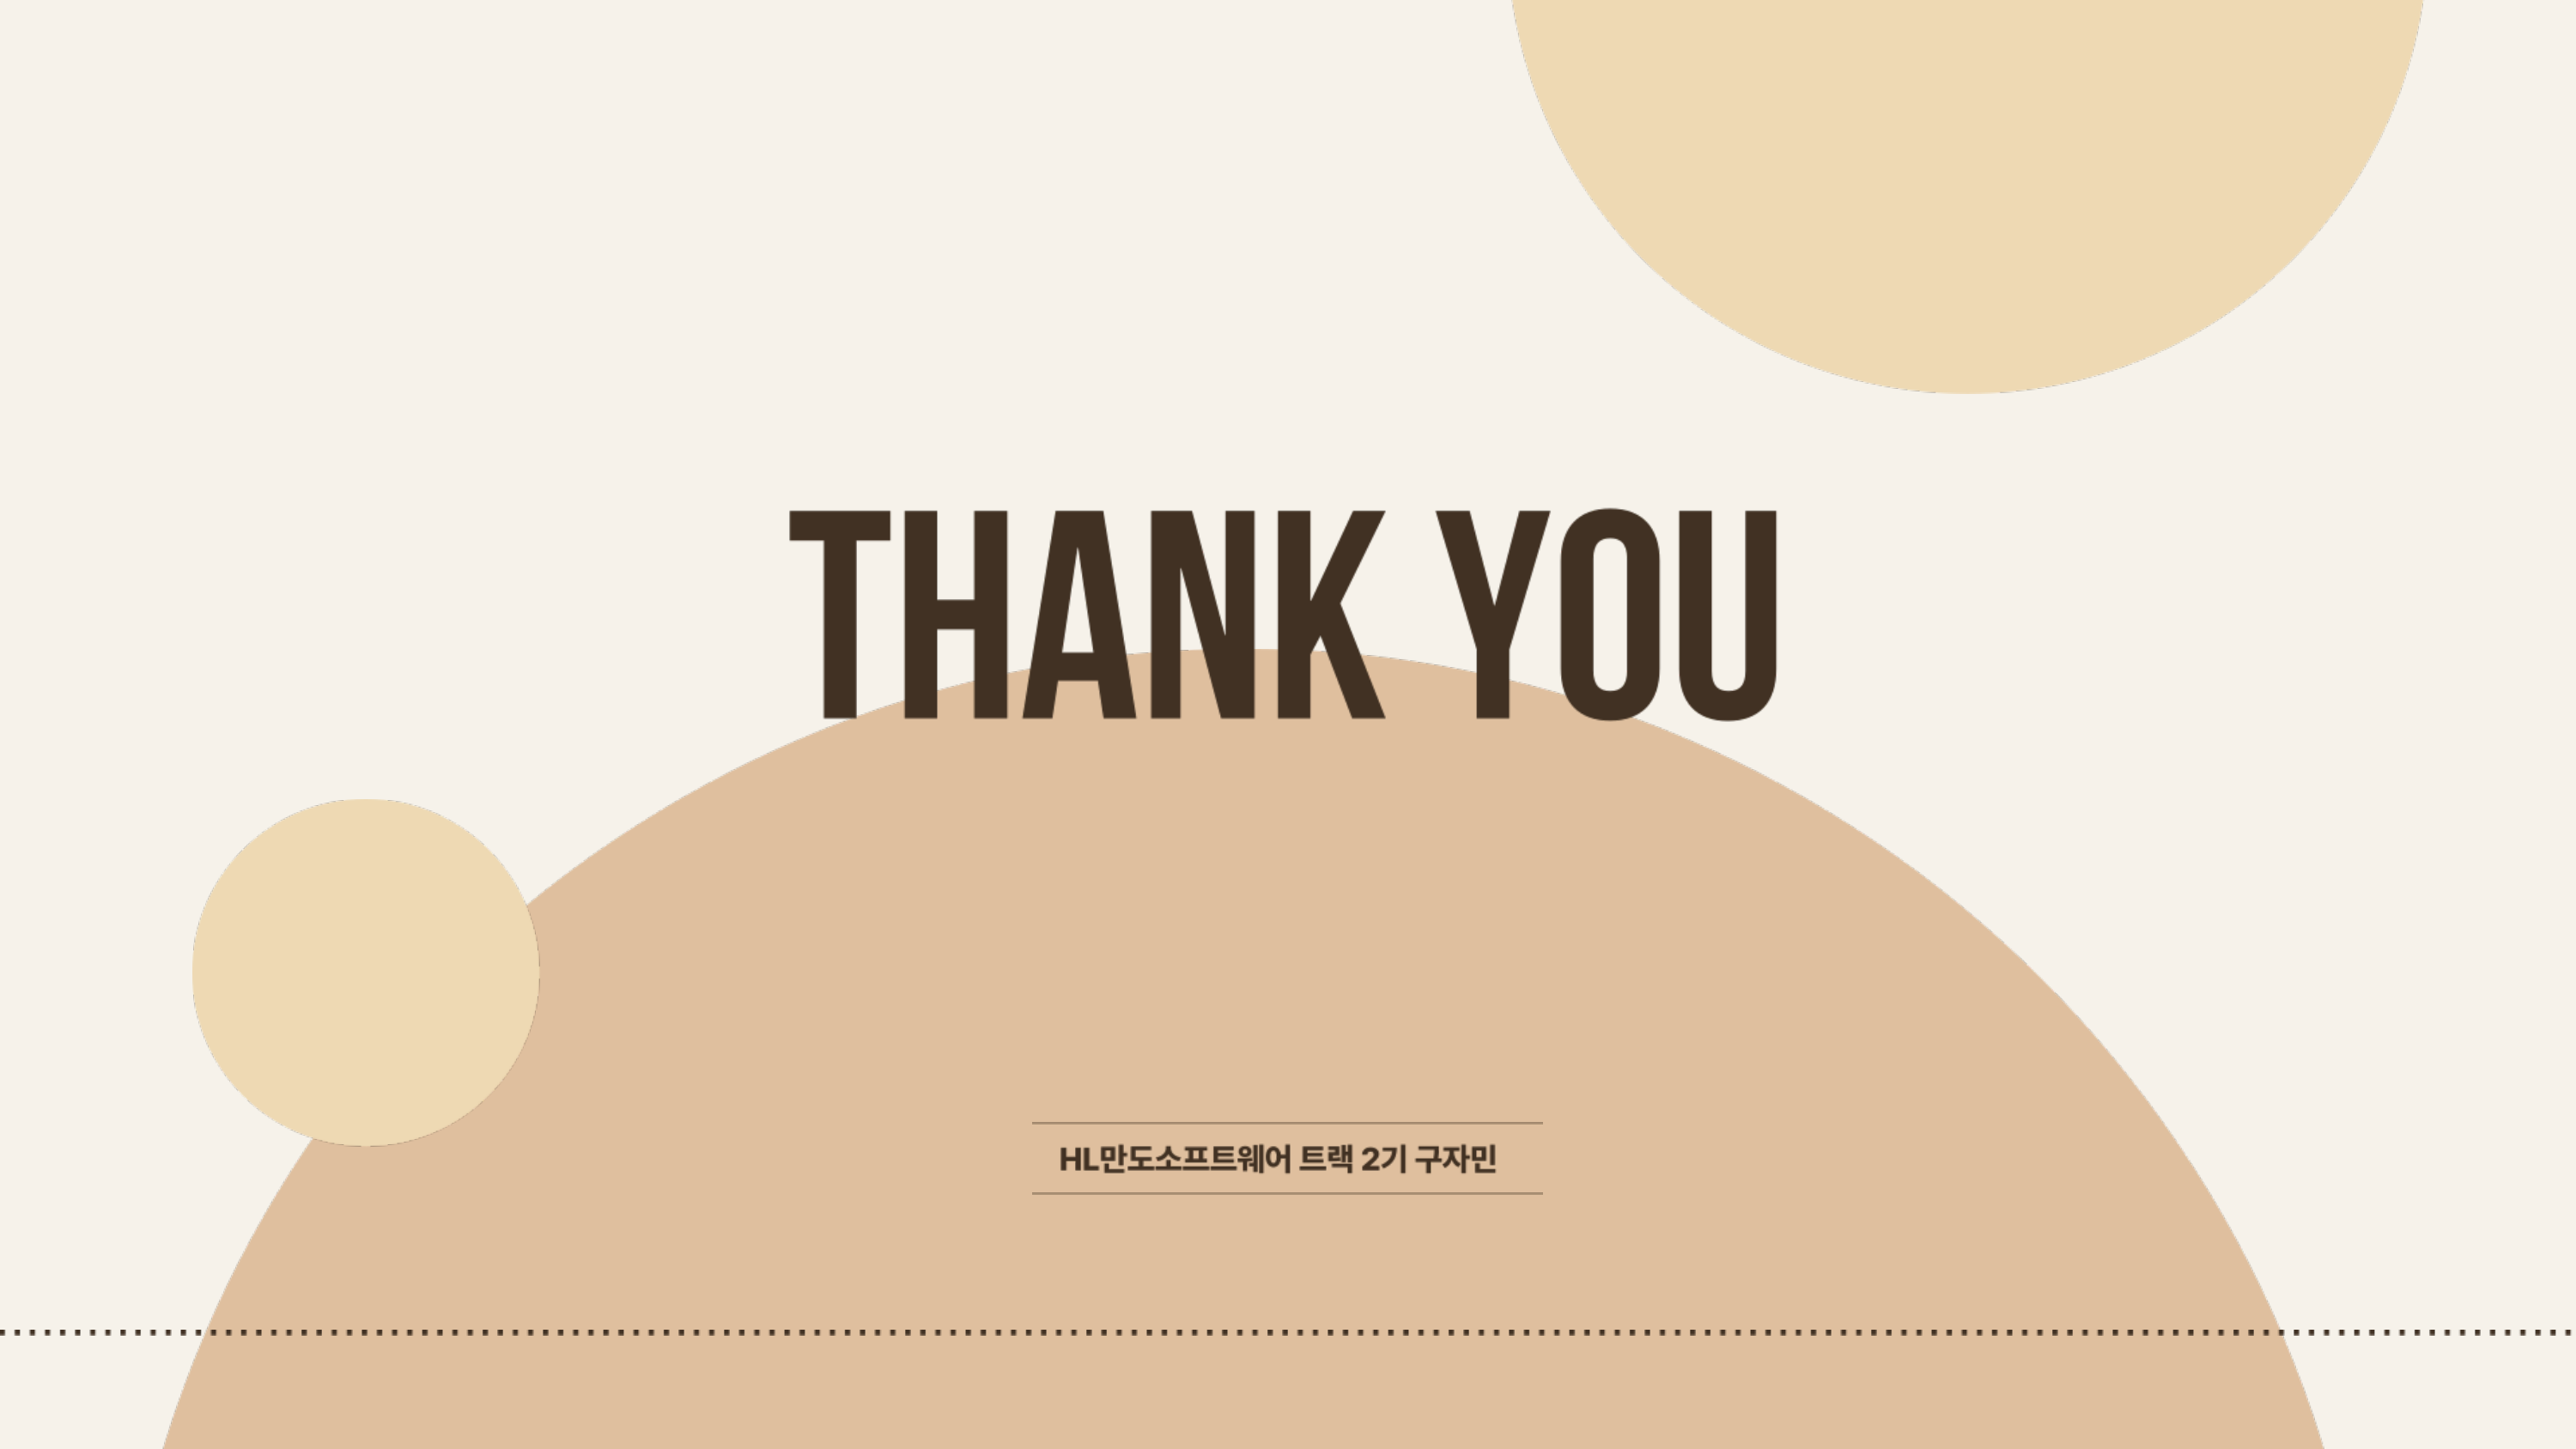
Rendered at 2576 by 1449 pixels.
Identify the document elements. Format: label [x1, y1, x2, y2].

text_box [115, 648, 2372, 1330]
text_box [0, 1330, 2576, 1336]
text_box [115, 1345, 2372, 1449]
picture [688, 246, 2049, 1074]
text_box [192, 799, 541, 1148]
text_box [1032, 1121, 1543, 1196]
text_box [1508, 0, 2429, 394]
